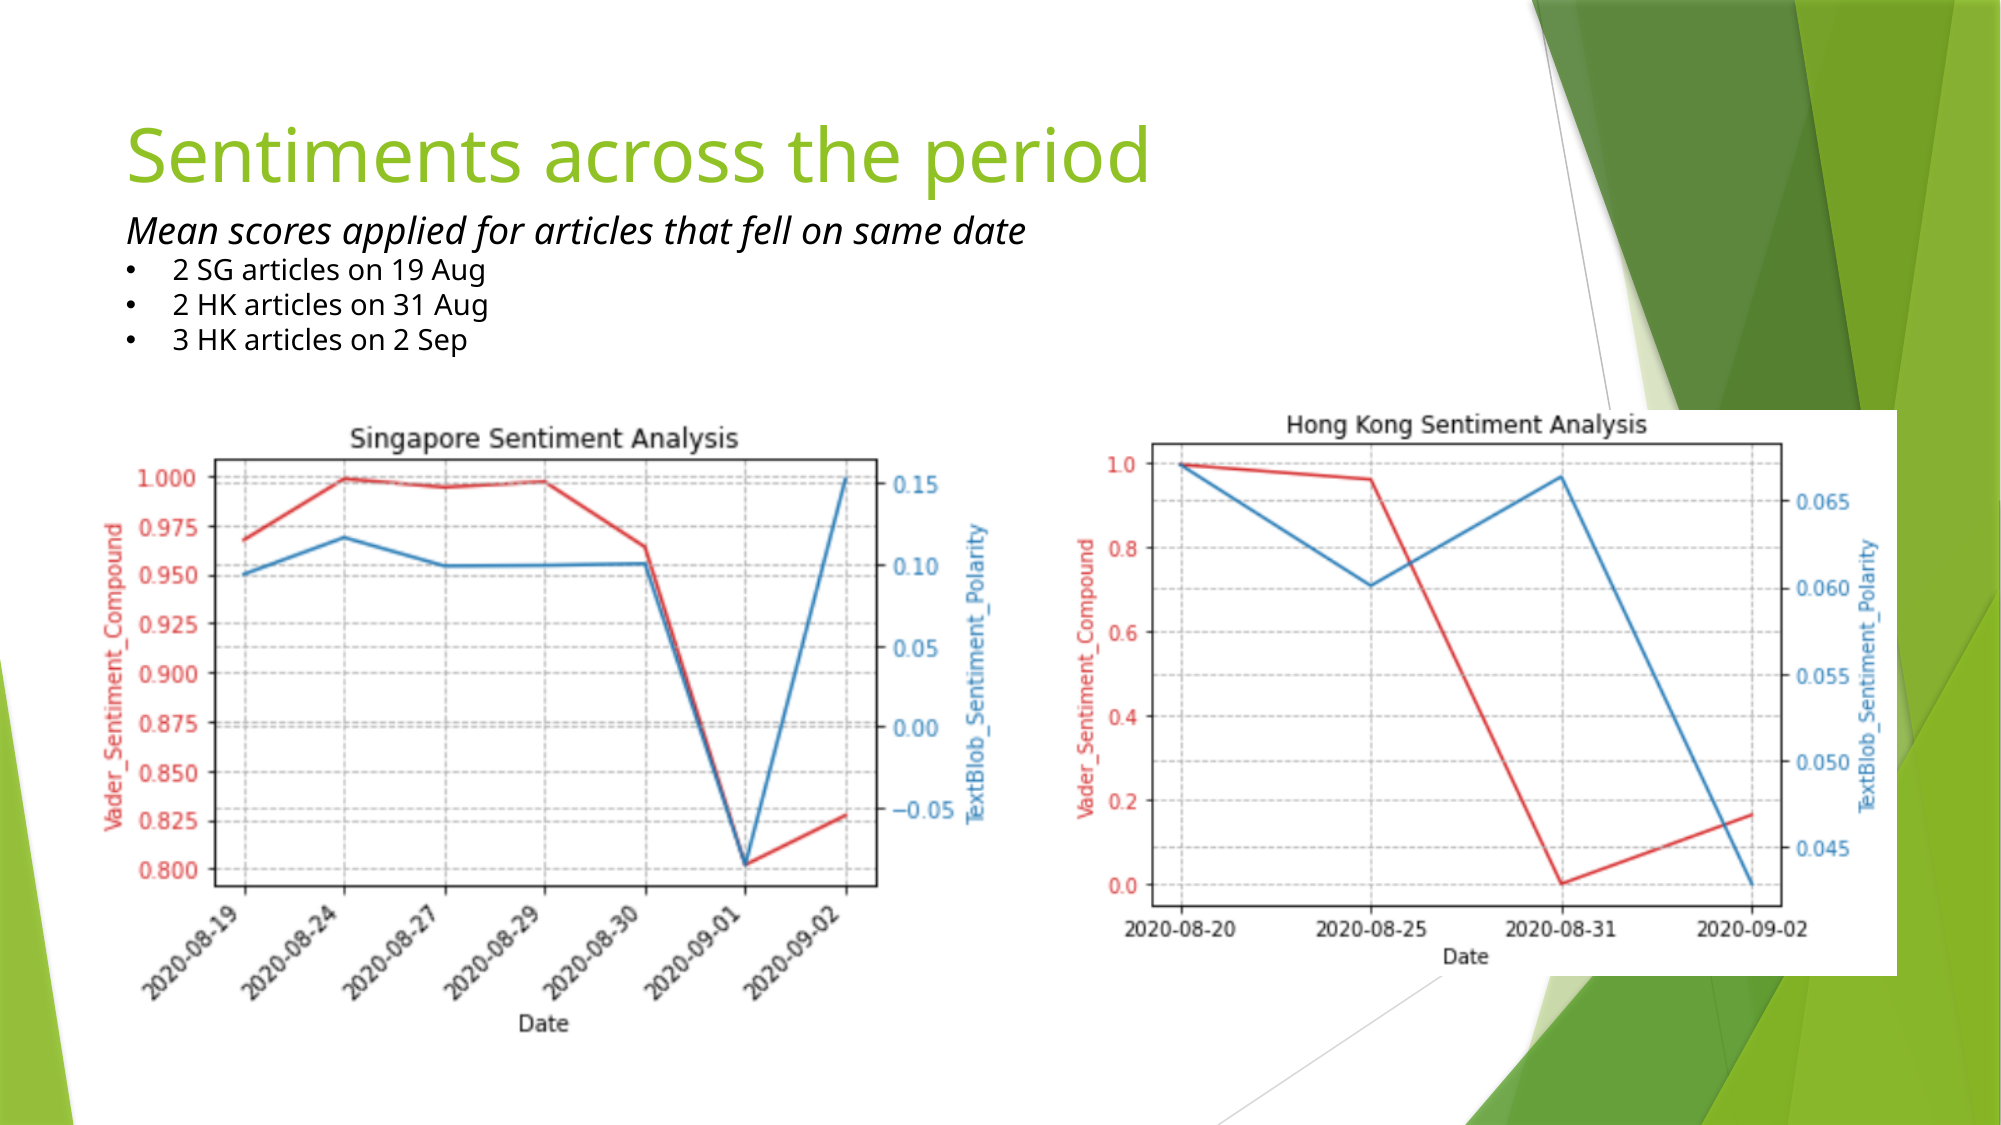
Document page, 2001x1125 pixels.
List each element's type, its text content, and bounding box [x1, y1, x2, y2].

title Sentiments across the period [111, 99, 1522, 199]
picture [70, 409, 1022, 1057]
text_box Mean scores applied for articles that fell on same date 2 SG articles on 19 Aug 2 HK articles on 31 Aug 3 HK articles on 2 Sep [111, 199, 1695, 364]
picture [1060, 409, 1898, 976]
